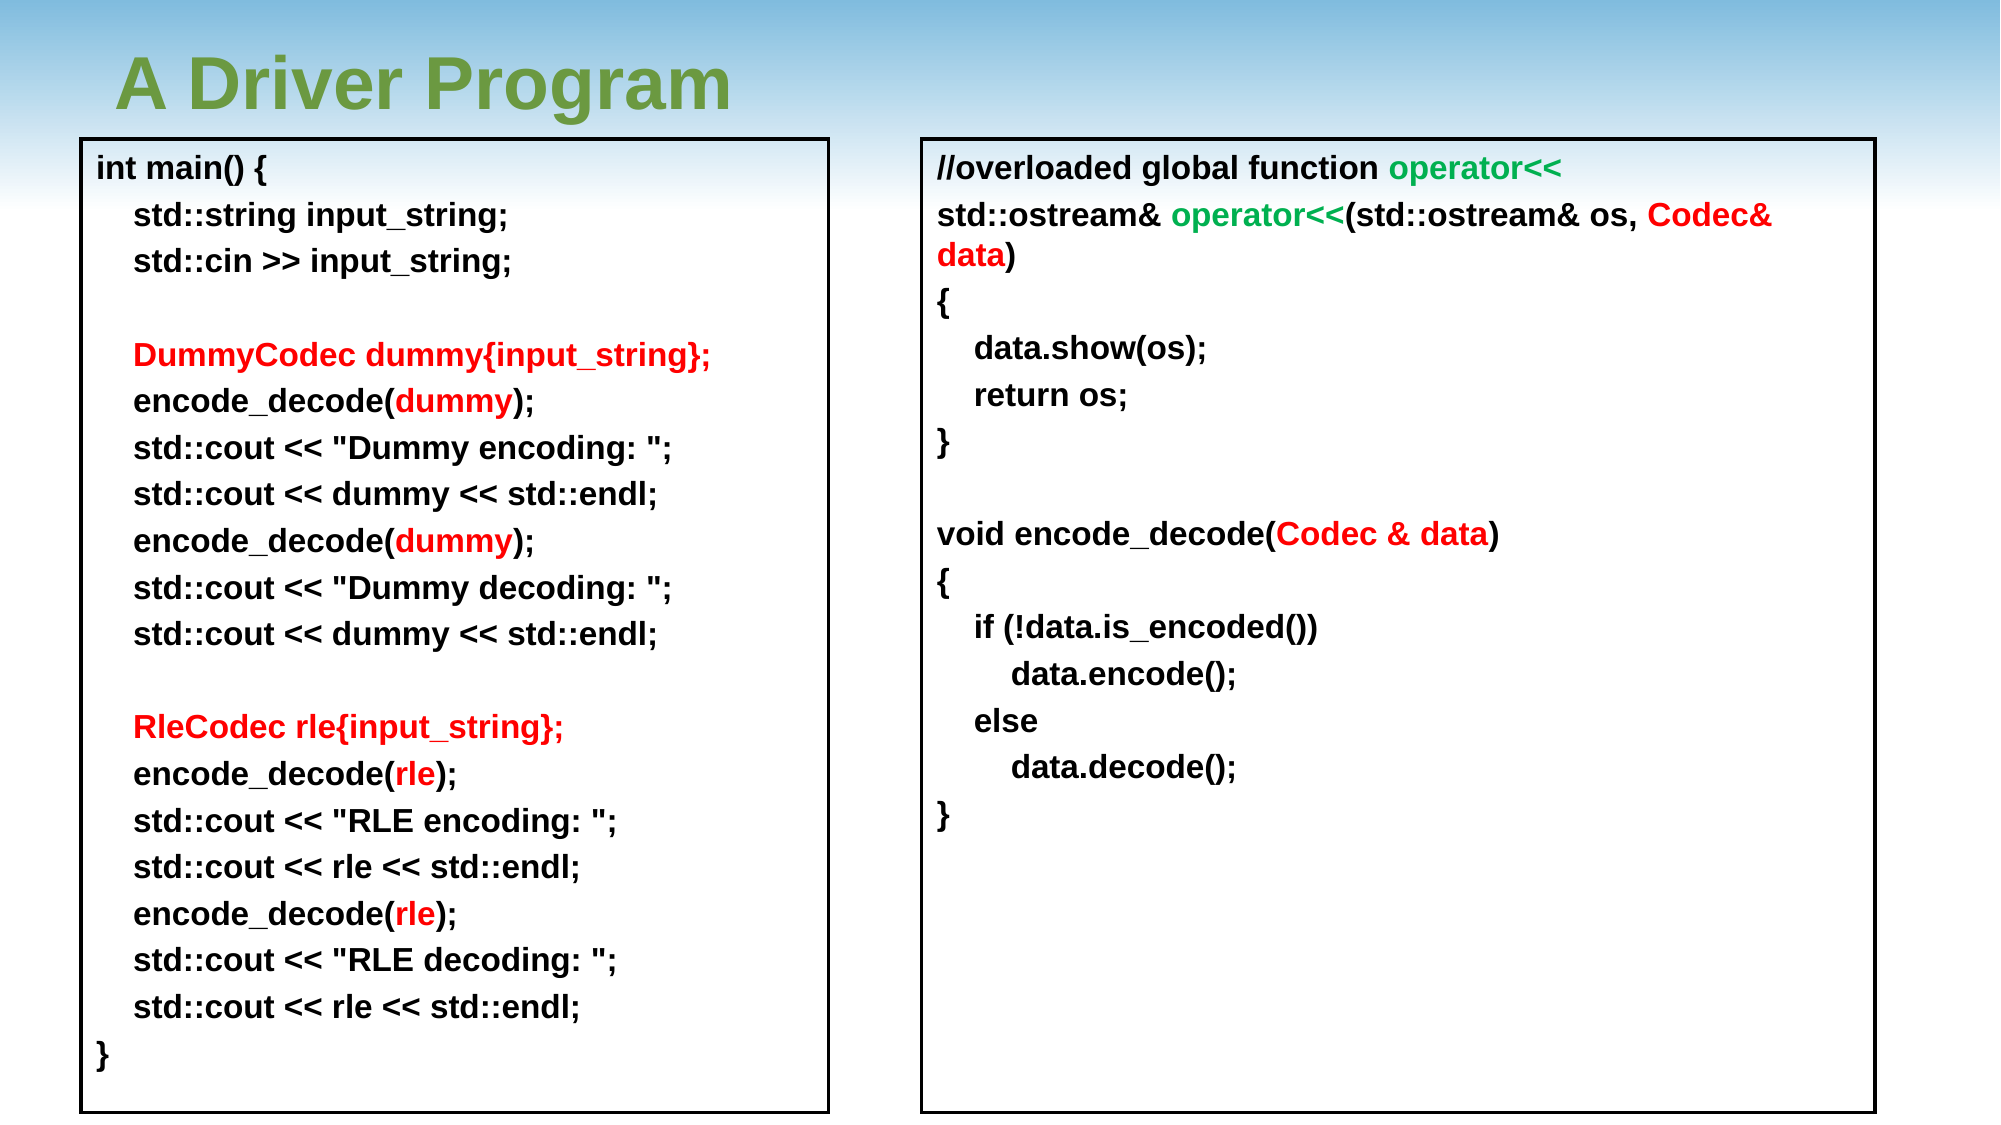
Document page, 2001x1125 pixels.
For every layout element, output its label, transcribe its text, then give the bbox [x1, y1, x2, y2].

title A Driver Program [99, 0, 1917, 174]
text_box //overloaded global function operator<< std::ostream& operator<<(std::ostream& os, Codec& data) { data.show(os); return os; } void encode_decode(Codec & data) { if (!data.is_encoded()) data.encode(); else data.decode(); } [921, 138, 1875, 1113]
text_box int main() { std::string input_string; std::cin >> input_string; DummyCodec dummy{input_string}; encode_decode(dummy); std::cout << "Dummy encoding: "; std::cout << dummy << std::endl; encode_decode(dummy); std::cout << "Dummy decoding: "; std::cout << dummy << std::endl; RleCodec rle{input_string}; encode_decode(rle); std::cout << "RLE encoding: "; std::cout << rle << std::endl; encode_decode(rle); std::cout << "RLE decoding: "; std::cout << rle << std::endl; } [81, 138, 829, 1113]
